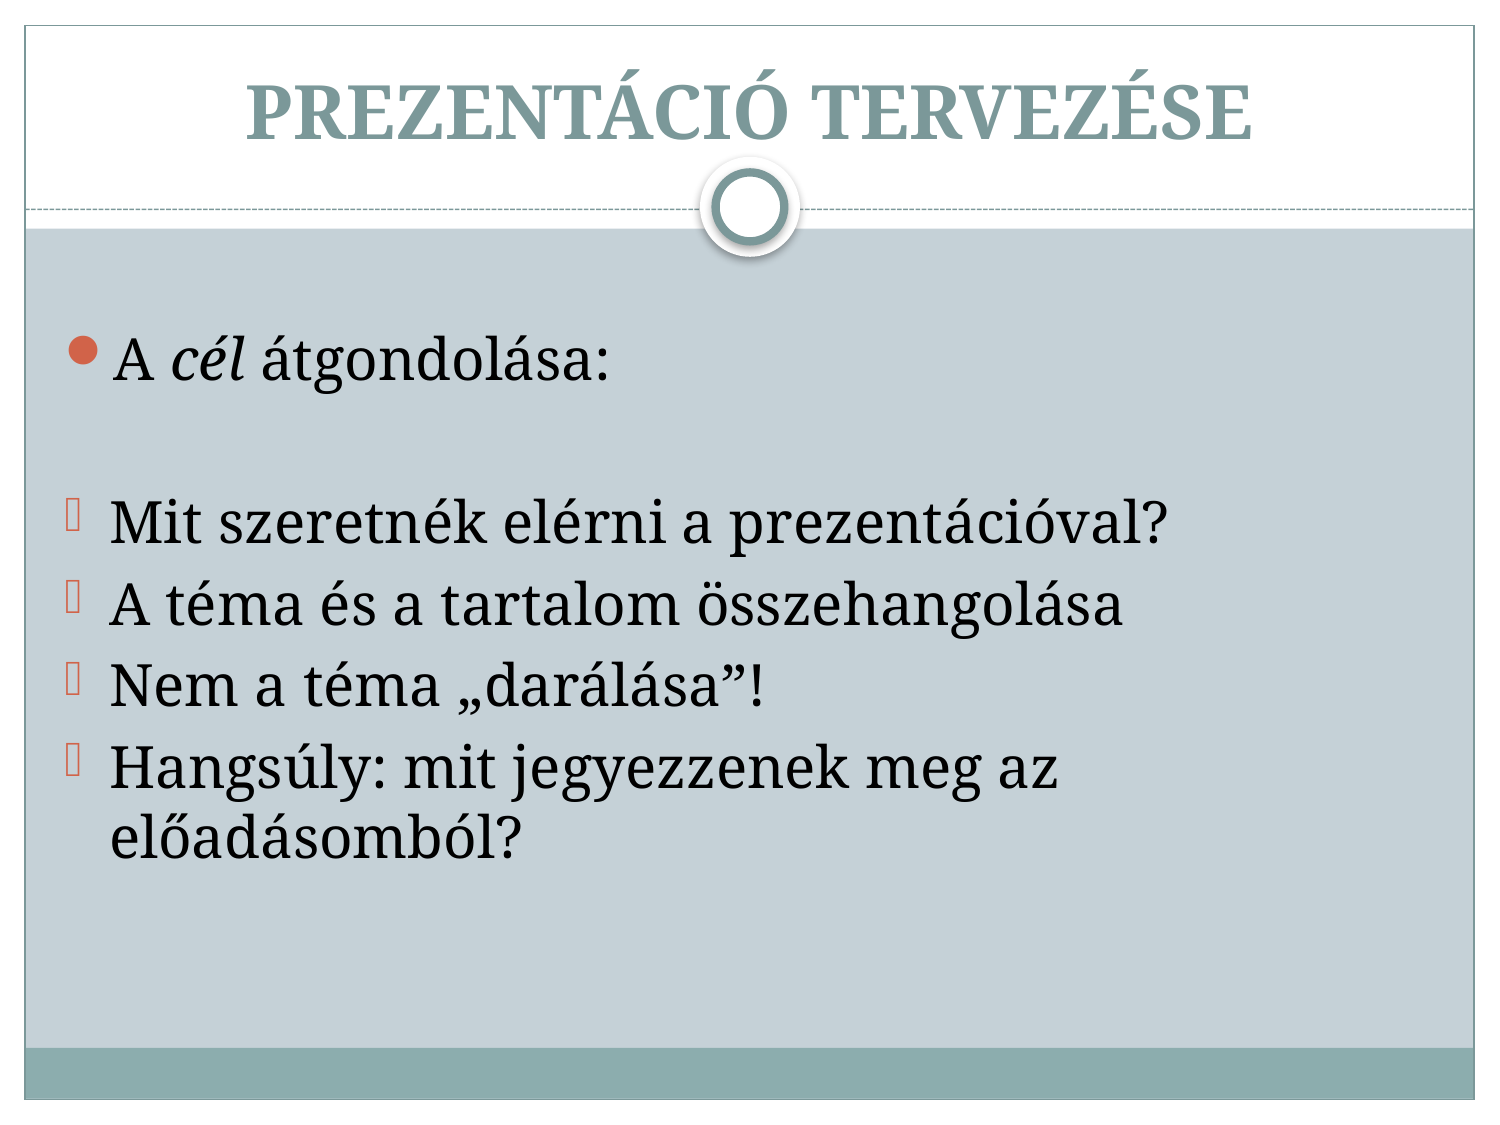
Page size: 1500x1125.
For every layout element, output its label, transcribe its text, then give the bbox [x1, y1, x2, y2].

list A cél átgondolása: Mit szeretnék elérni a prezentációval? A téma és a tartalom összehangolása Nem a téma „darálása”! Hangsúly: mit jegyezzenek meg az előadásomból? [49, 314, 1445, 1001]
title PREZENTÁCIÓ TERVEZÉSE [49, 37, 1450, 162]
